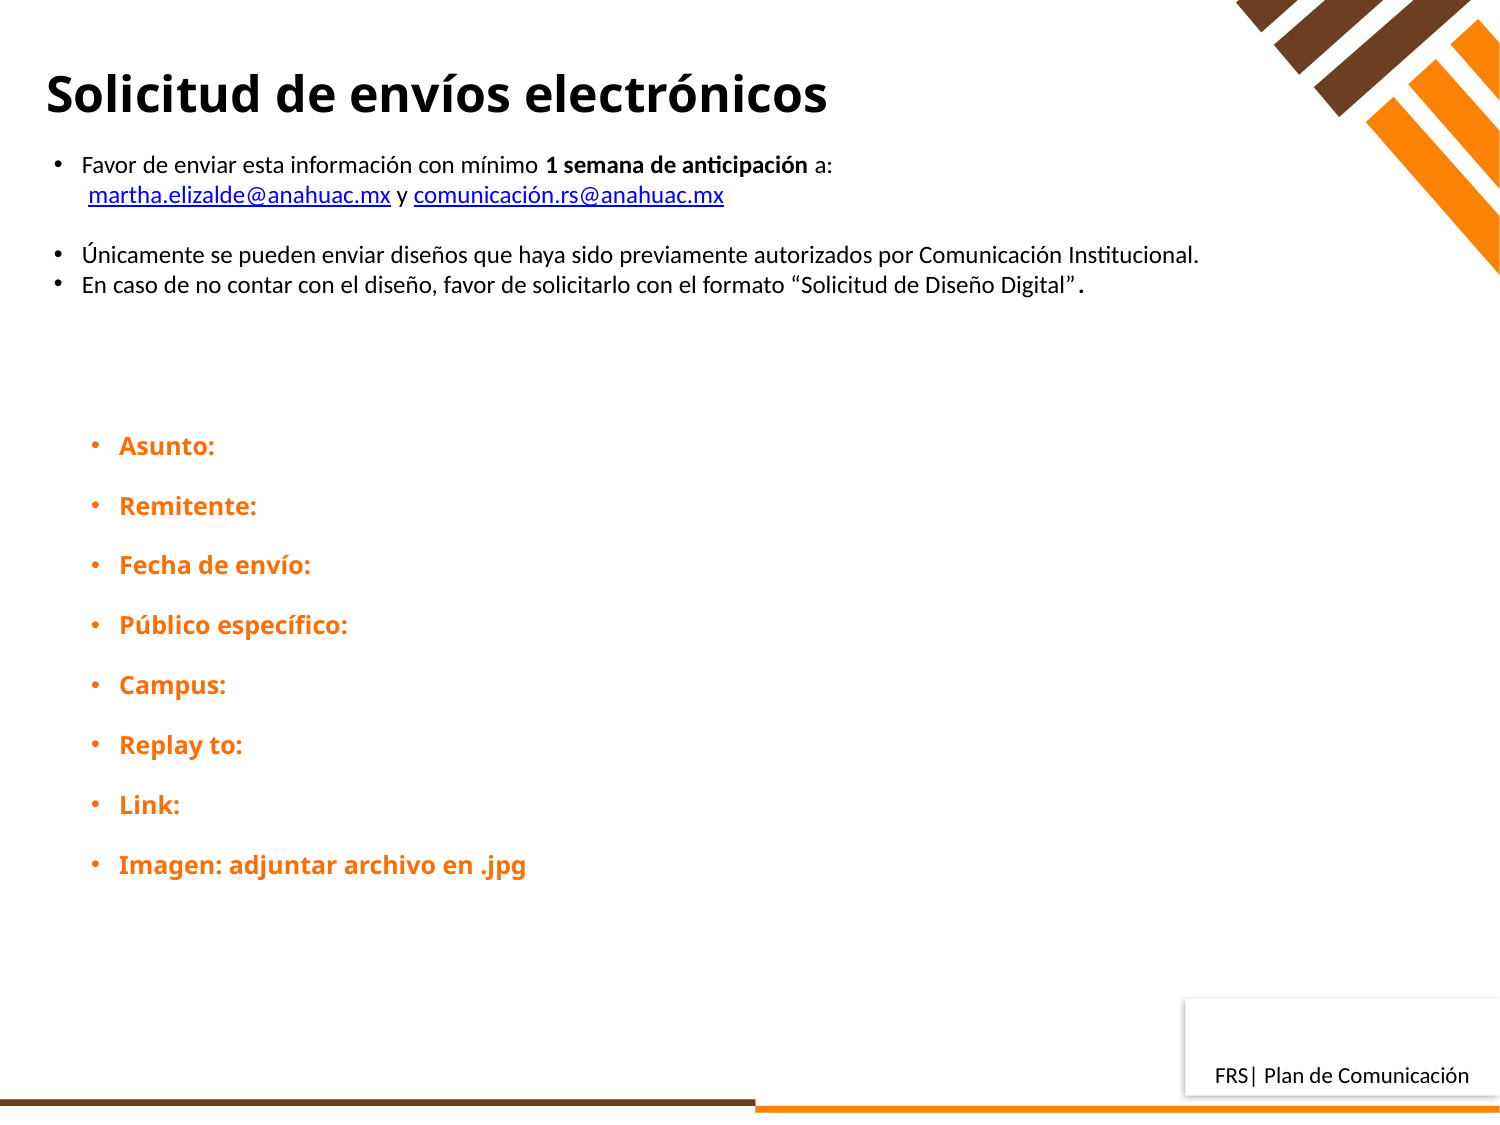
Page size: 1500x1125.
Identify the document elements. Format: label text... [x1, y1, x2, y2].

picture [0, 0, 1500, 1122]
text_box Solicitud de envíos electrónicos [35, 57, 840, 129]
text_box Favor de enviar esta información con mínimo 1 semana de anticipación a: martha.elizalde@anahuac.mx y comunicación.rs@anahuac.mx Únicamente se pueden enviar diseños que haya sido previamente autorizados por Comunicación Institucional. En caso de no contar con el diseño, favor de solicitarlo con el formato “Solicitud de Diseño Digital”. [39, 141, 1384, 306]
text_box Asunto: Remitente: Fecha de envío: Público específico: Campus: Replay to: Link: Imagen: adjuntar archivo en .jpg [76, 422, 878, 917]
text_box FRS| Plan de Comunicación [1185, 998, 1500, 1096]
